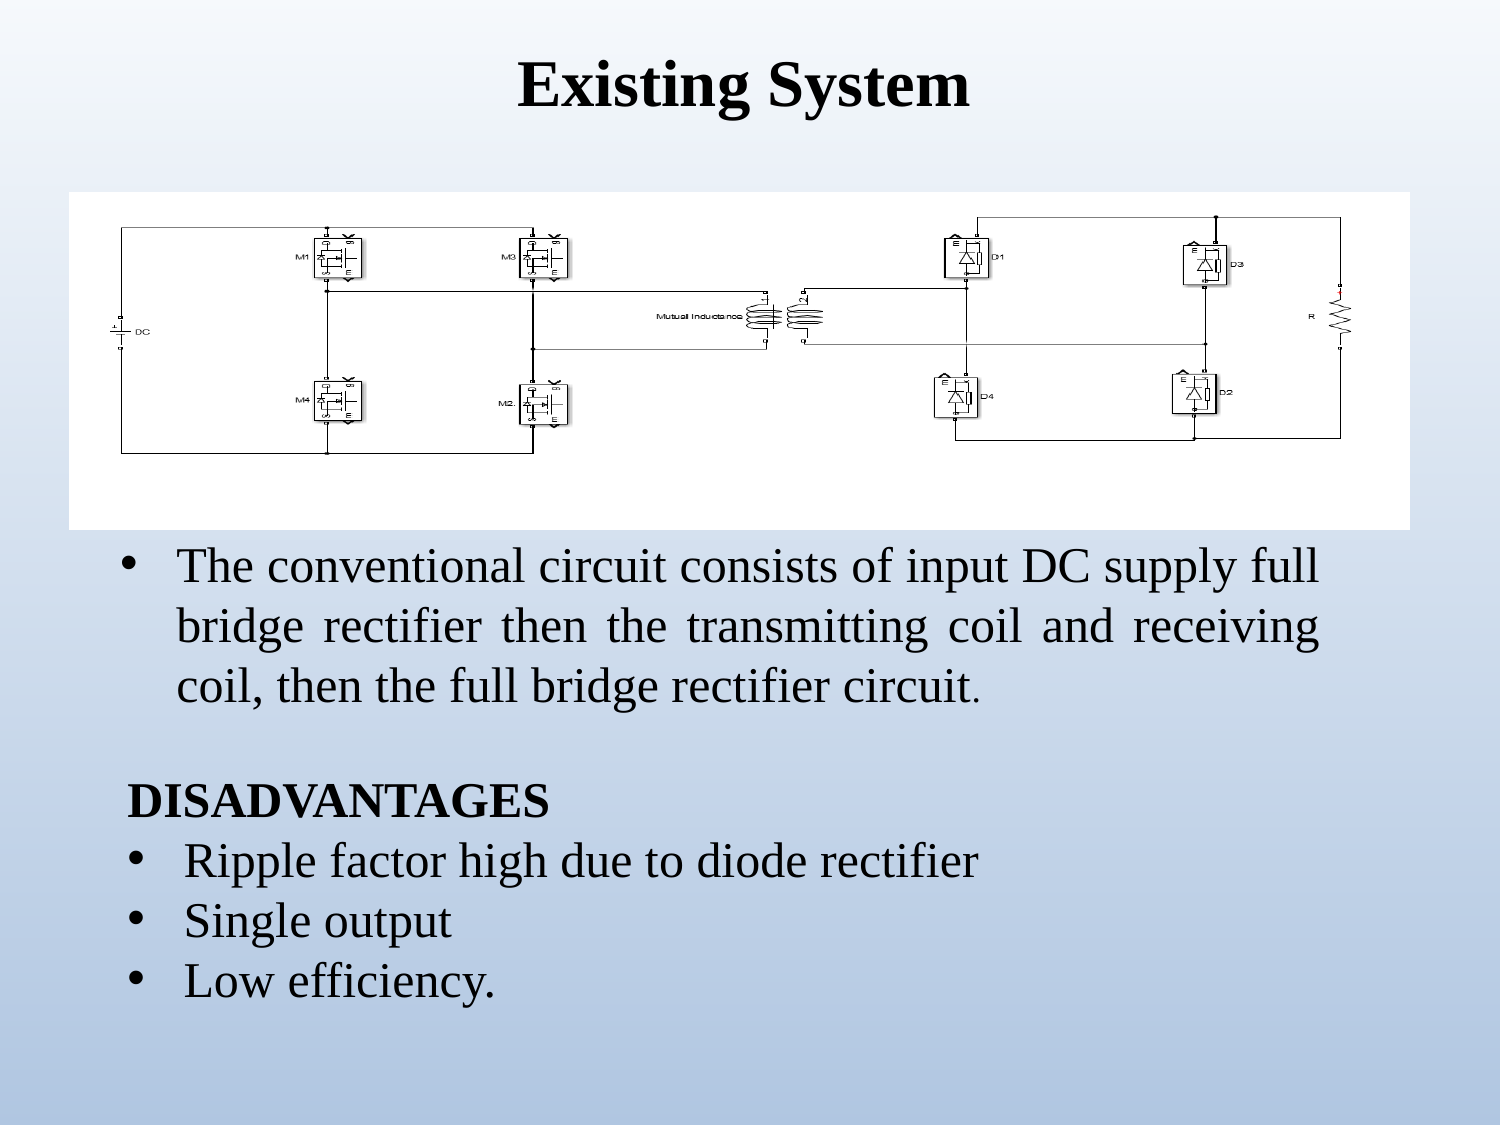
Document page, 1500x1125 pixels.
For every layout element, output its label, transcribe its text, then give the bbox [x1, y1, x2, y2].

text_box The conventional circuit consists of input DC supply full bridge rectifier then the transmitting coil and receiving coil, then the full bridge rectifier circuit. [105, 538, 1336, 720]
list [69, 192, 1411, 530]
title Existing System [69, 0, 1420, 186]
text_box DISADVANTAGES Ripple factor high due to diode rectifier Single output Low efficiency. [112, 720, 1191, 1060]
